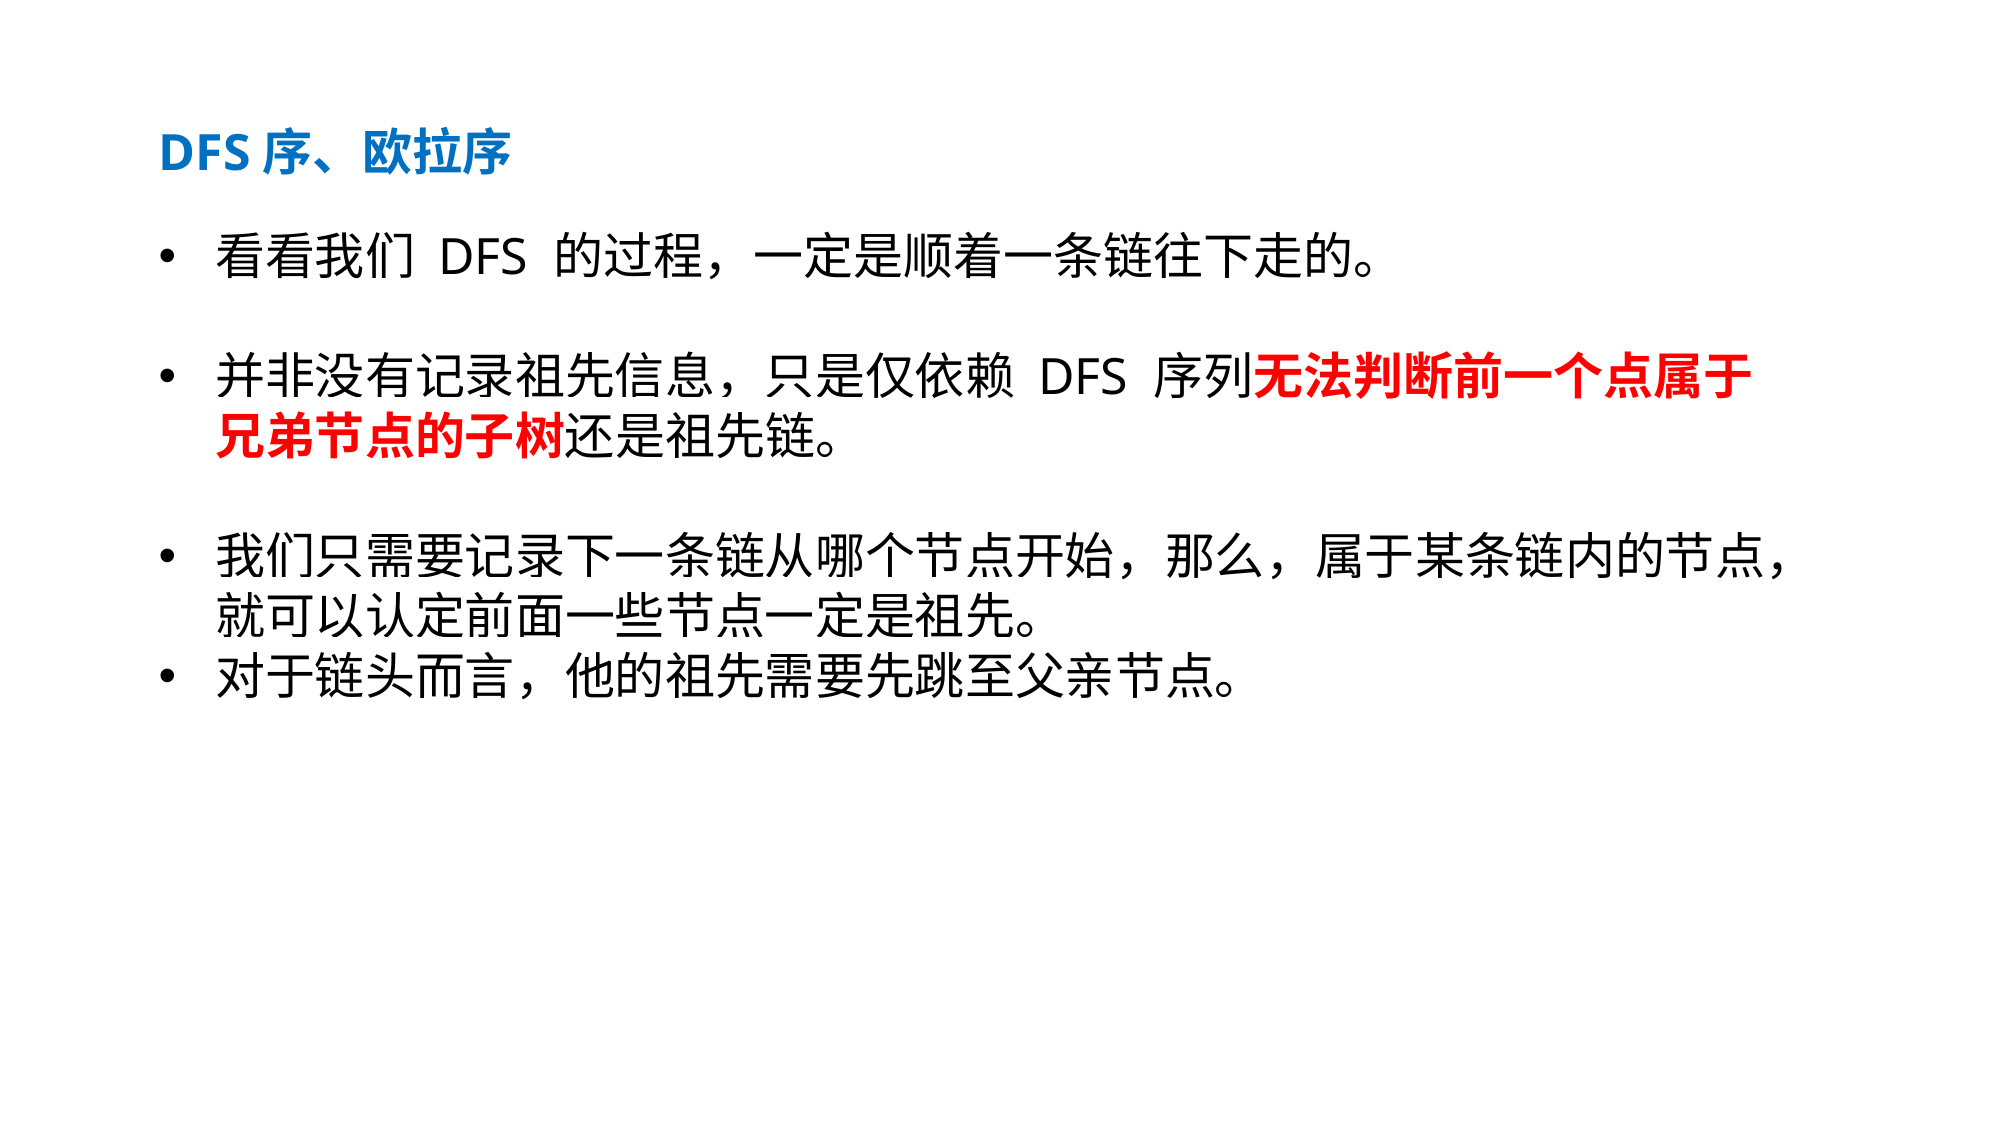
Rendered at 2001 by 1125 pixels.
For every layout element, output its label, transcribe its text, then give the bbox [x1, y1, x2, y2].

text_box DFS序、欧拉序 [143, 112, 1577, 188]
text_box 看看我们 DFS 的过程，一定是顺着一条链往下走的。 并非没有记录祖先信息，只是仅依赖 DFS 序列无法判断前一个点属于兄弟节点的子树还是祖先链。 我们只需要记录下一条链从哪个节点开始，那么，属于某条链内的节点，就可以认定前面一些节点一定是祖先。 对于链头而言，他的祖先需要先跳至父亲节点。 [143, 217, 1816, 713]
